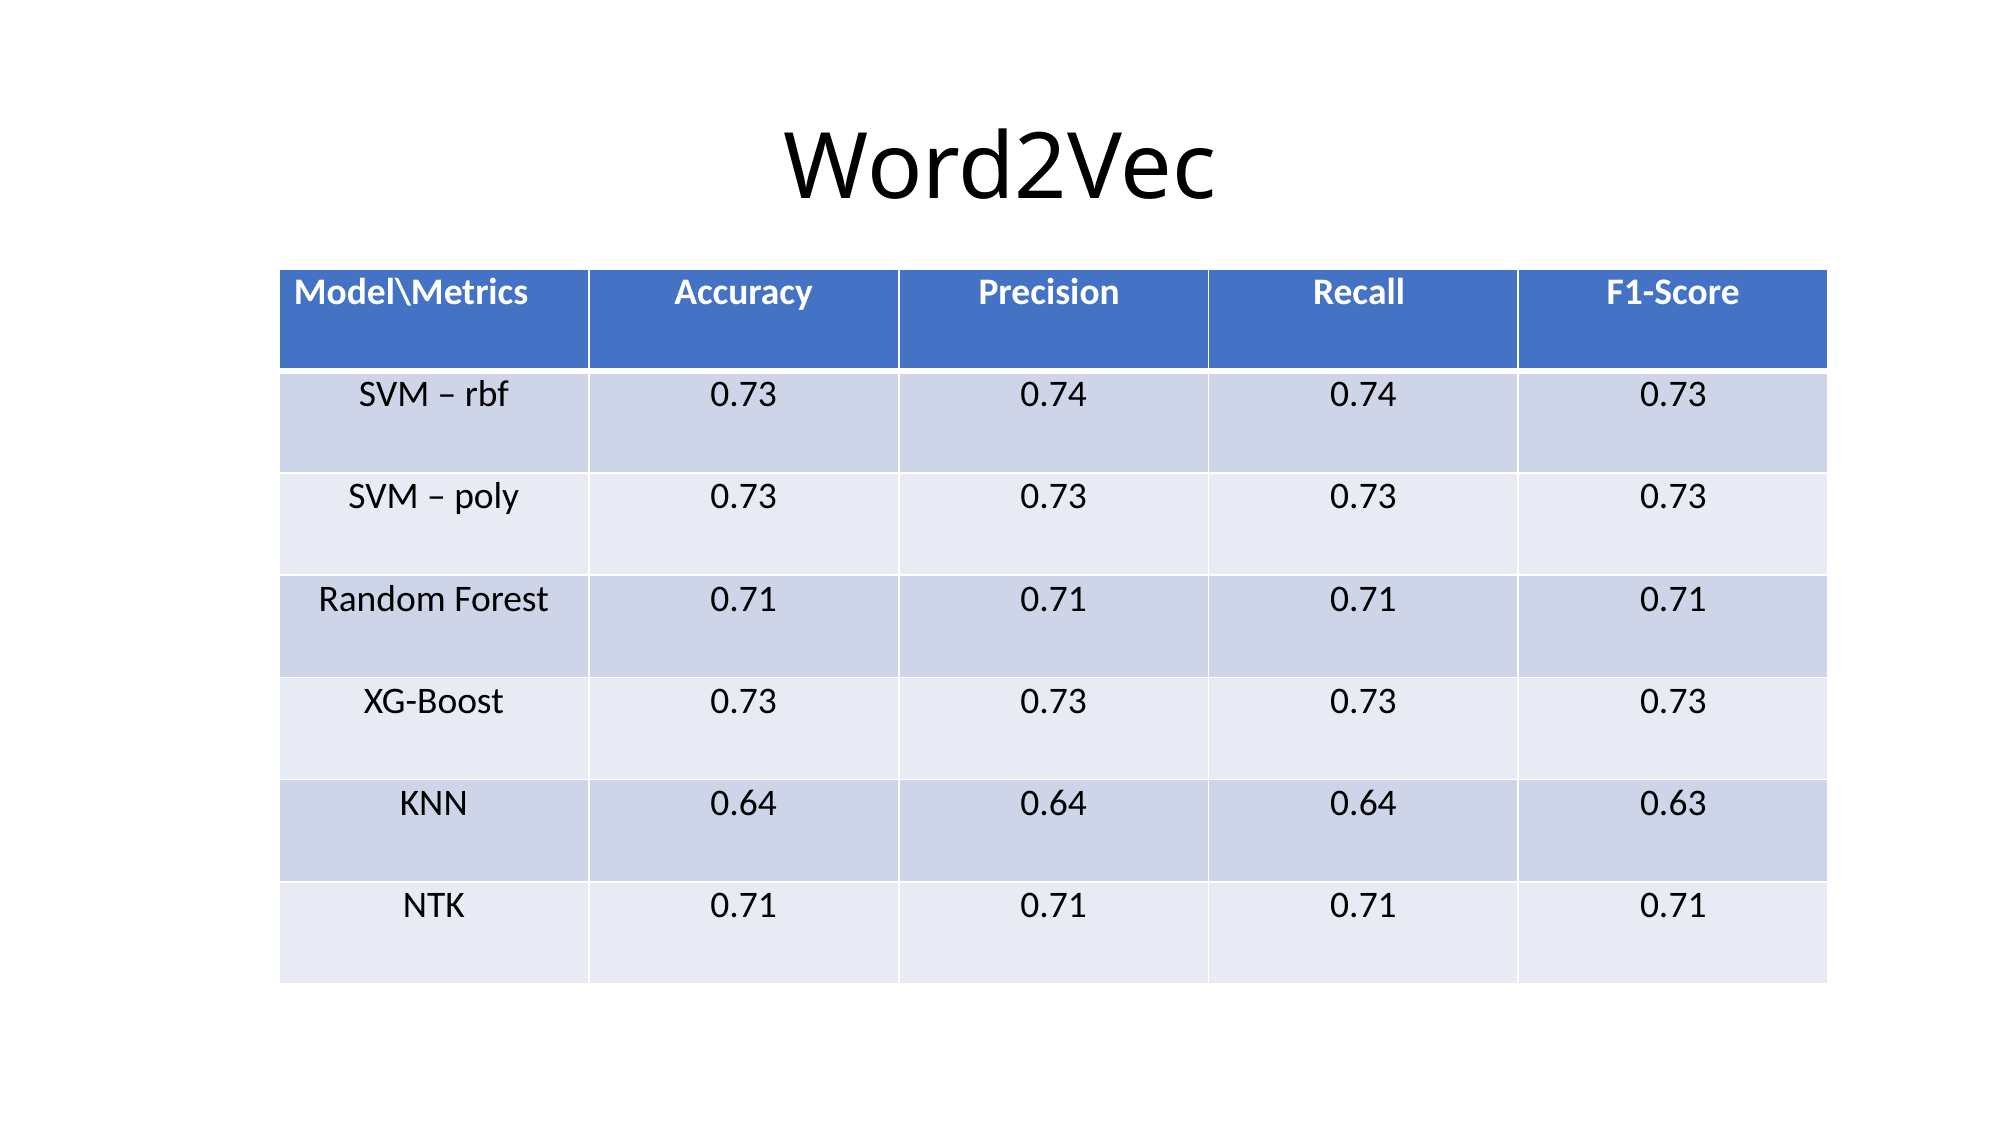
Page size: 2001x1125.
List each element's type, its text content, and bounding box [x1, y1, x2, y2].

table_cell Random Forest [280, 576, 588, 677]
table_cell 0.71 [1209, 576, 1517, 677]
table_cell 0.71 [1519, 576, 1827, 677]
table_cell 0.64 [900, 780, 1208, 881]
table_header Recall [1209, 270, 1517, 368]
table_cell 0.71 [590, 576, 898, 677]
table_cell 0.71 [900, 883, 1208, 983]
table_cell 0.73 [590, 474, 898, 574]
table_header F1-Score [1519, 270, 1827, 368]
table_header Model\Metrics [280, 270, 588, 368]
table_cell KNN [280, 780, 588, 881]
table_cell NTK [280, 883, 588, 983]
table_cell 0.73 [590, 374, 898, 472]
table_cell 0.63 [1519, 780, 1827, 881]
table_cell 0.73 [1519, 474, 1827, 574]
table_cell 0.74 [900, 374, 1208, 472]
table_cell 0.73 [1209, 678, 1517, 779]
table_cell 0.73 [1209, 474, 1517, 574]
table_cell 0.71 [900, 576, 1208, 677]
table_cell 0.73 [1519, 678, 1827, 779]
table_cell XG-Boost [280, 678, 588, 779]
table_cell SVM – poly [280, 474, 588, 574]
table_cell SVM – rbf [280, 374, 588, 472]
table_cell 0.64 [1209, 780, 1517, 881]
table_cell 0.73 [1519, 374, 1827, 472]
table_header Precision [900, 270, 1208, 368]
table_header Accuracy [590, 270, 898, 368]
table_cell 0.71 [1519, 883, 1827, 983]
title Word2Vec [137, 59, 1863, 278]
table_cell 0.64 [590, 780, 898, 881]
table_cell 0.71 [590, 883, 898, 983]
table_cell 0.73 [590, 678, 898, 779]
table_cell 0.73 [900, 474, 1208, 574]
table_cell 0.71 [1209, 883, 1517, 983]
table_cell 0.74 [1209, 374, 1517, 472]
table_cell 0.73 [900, 678, 1208, 779]
